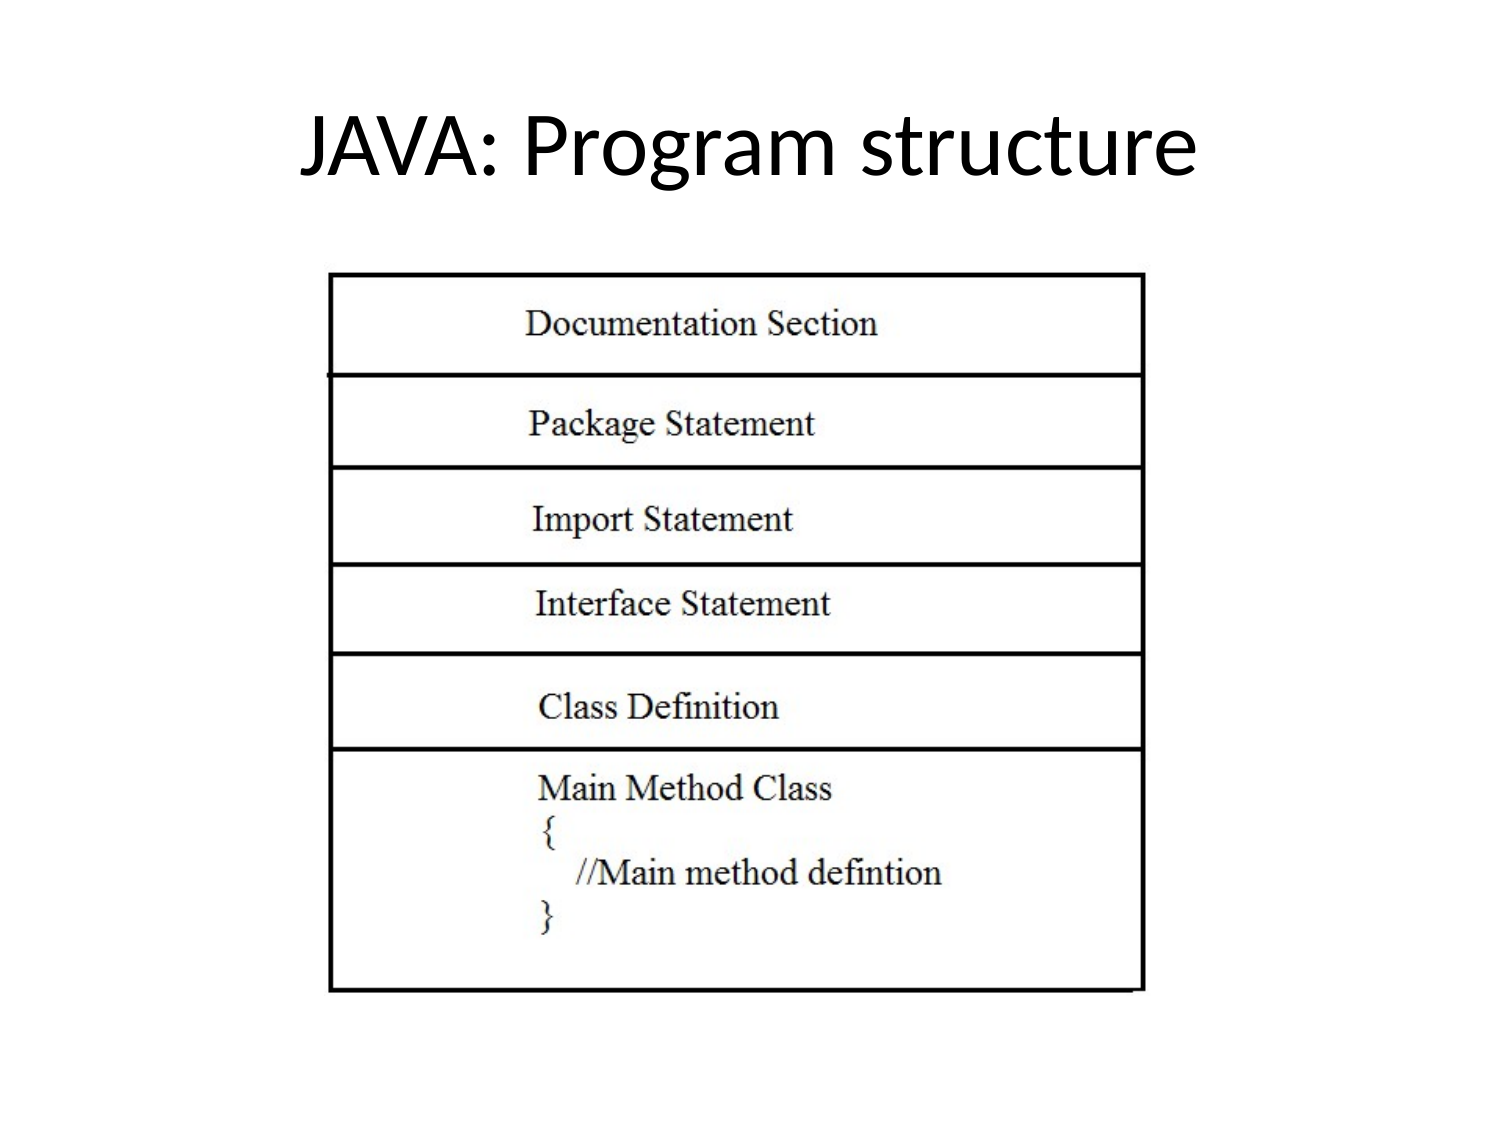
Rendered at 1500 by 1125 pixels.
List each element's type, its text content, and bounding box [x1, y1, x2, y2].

title JAVA: Program structure [75, 45, 1425, 233]
picture [324, 262, 1152, 996]
